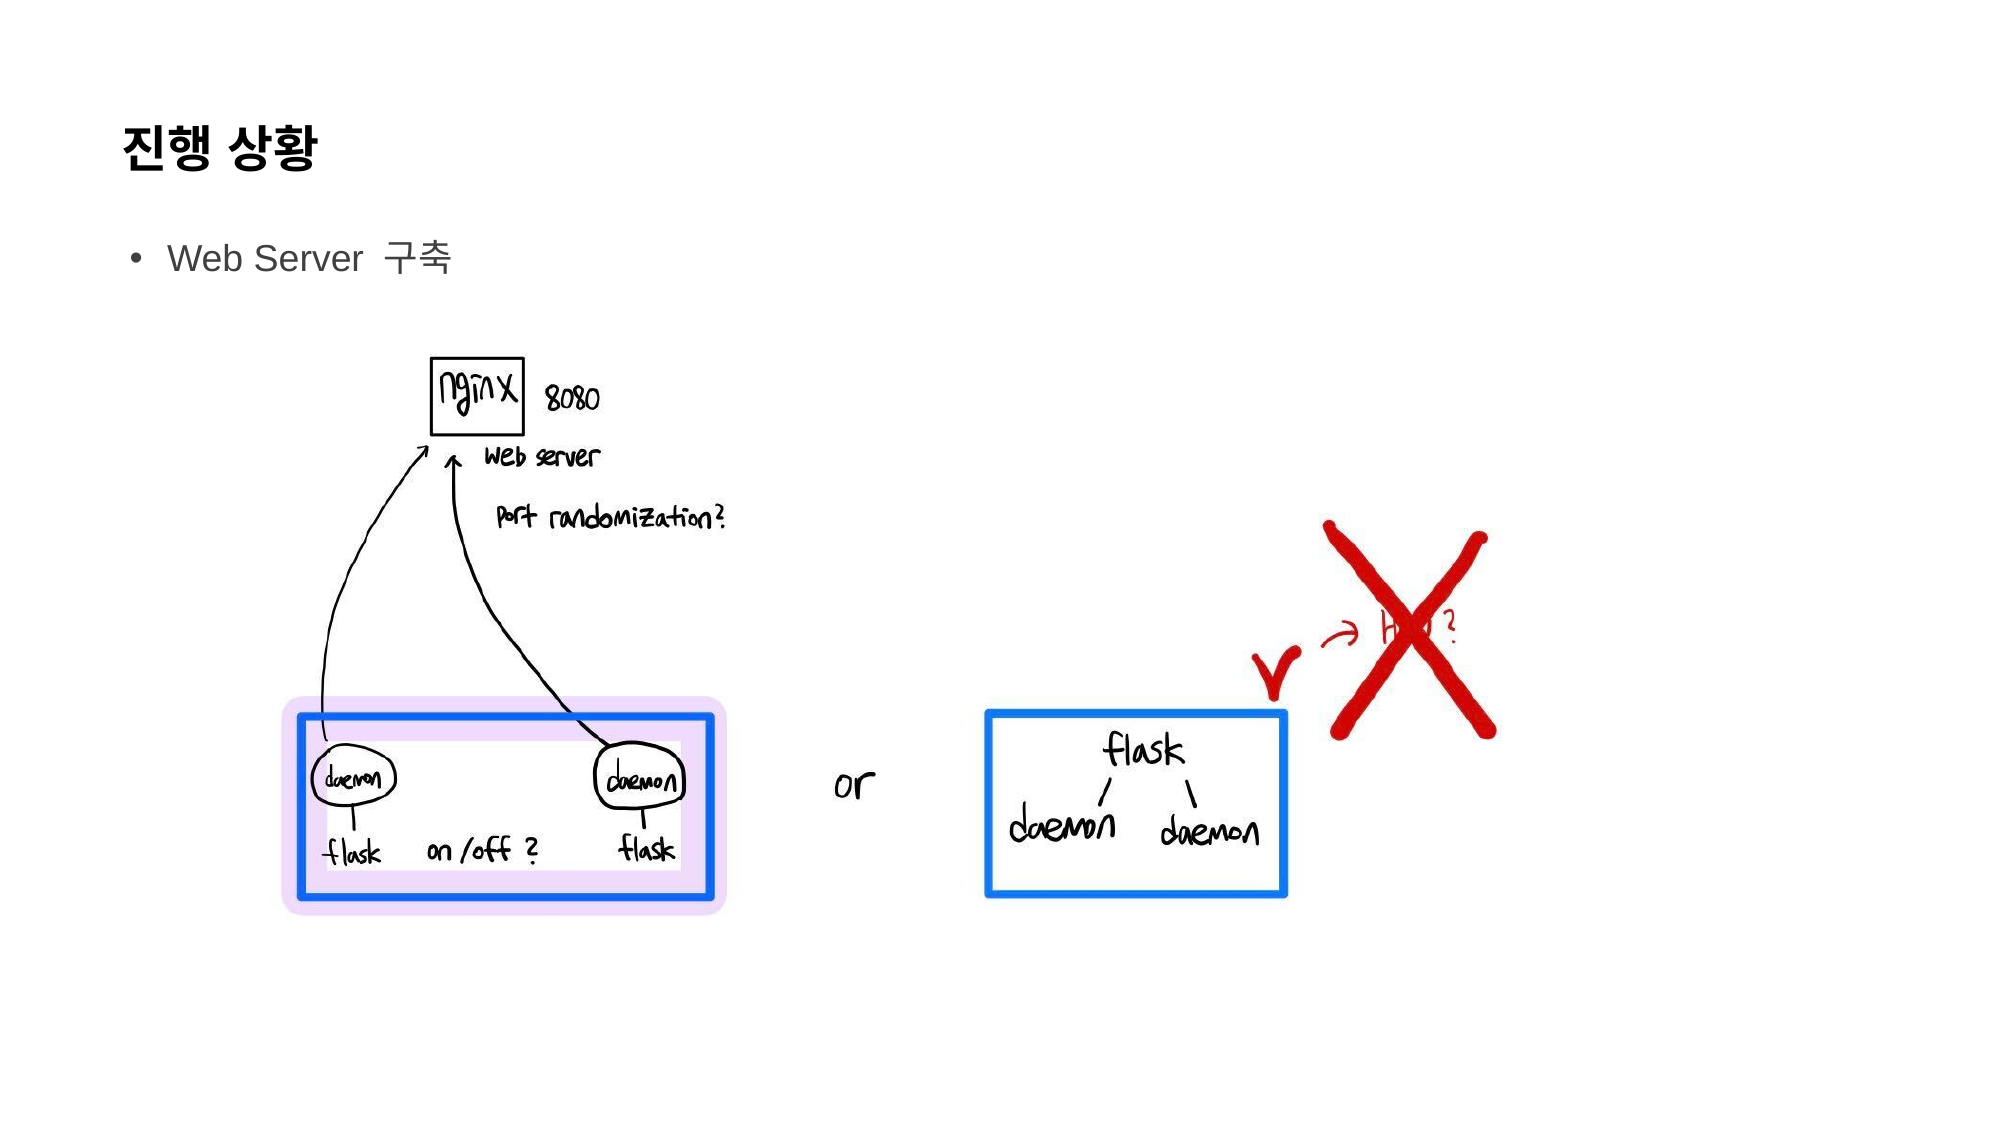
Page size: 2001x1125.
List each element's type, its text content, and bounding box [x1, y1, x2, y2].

title 진행 상황 [106, 42, 1832, 260]
list Web Server 구축 [39, 231, 1765, 946]
picture [269, 330, 1511, 933]
